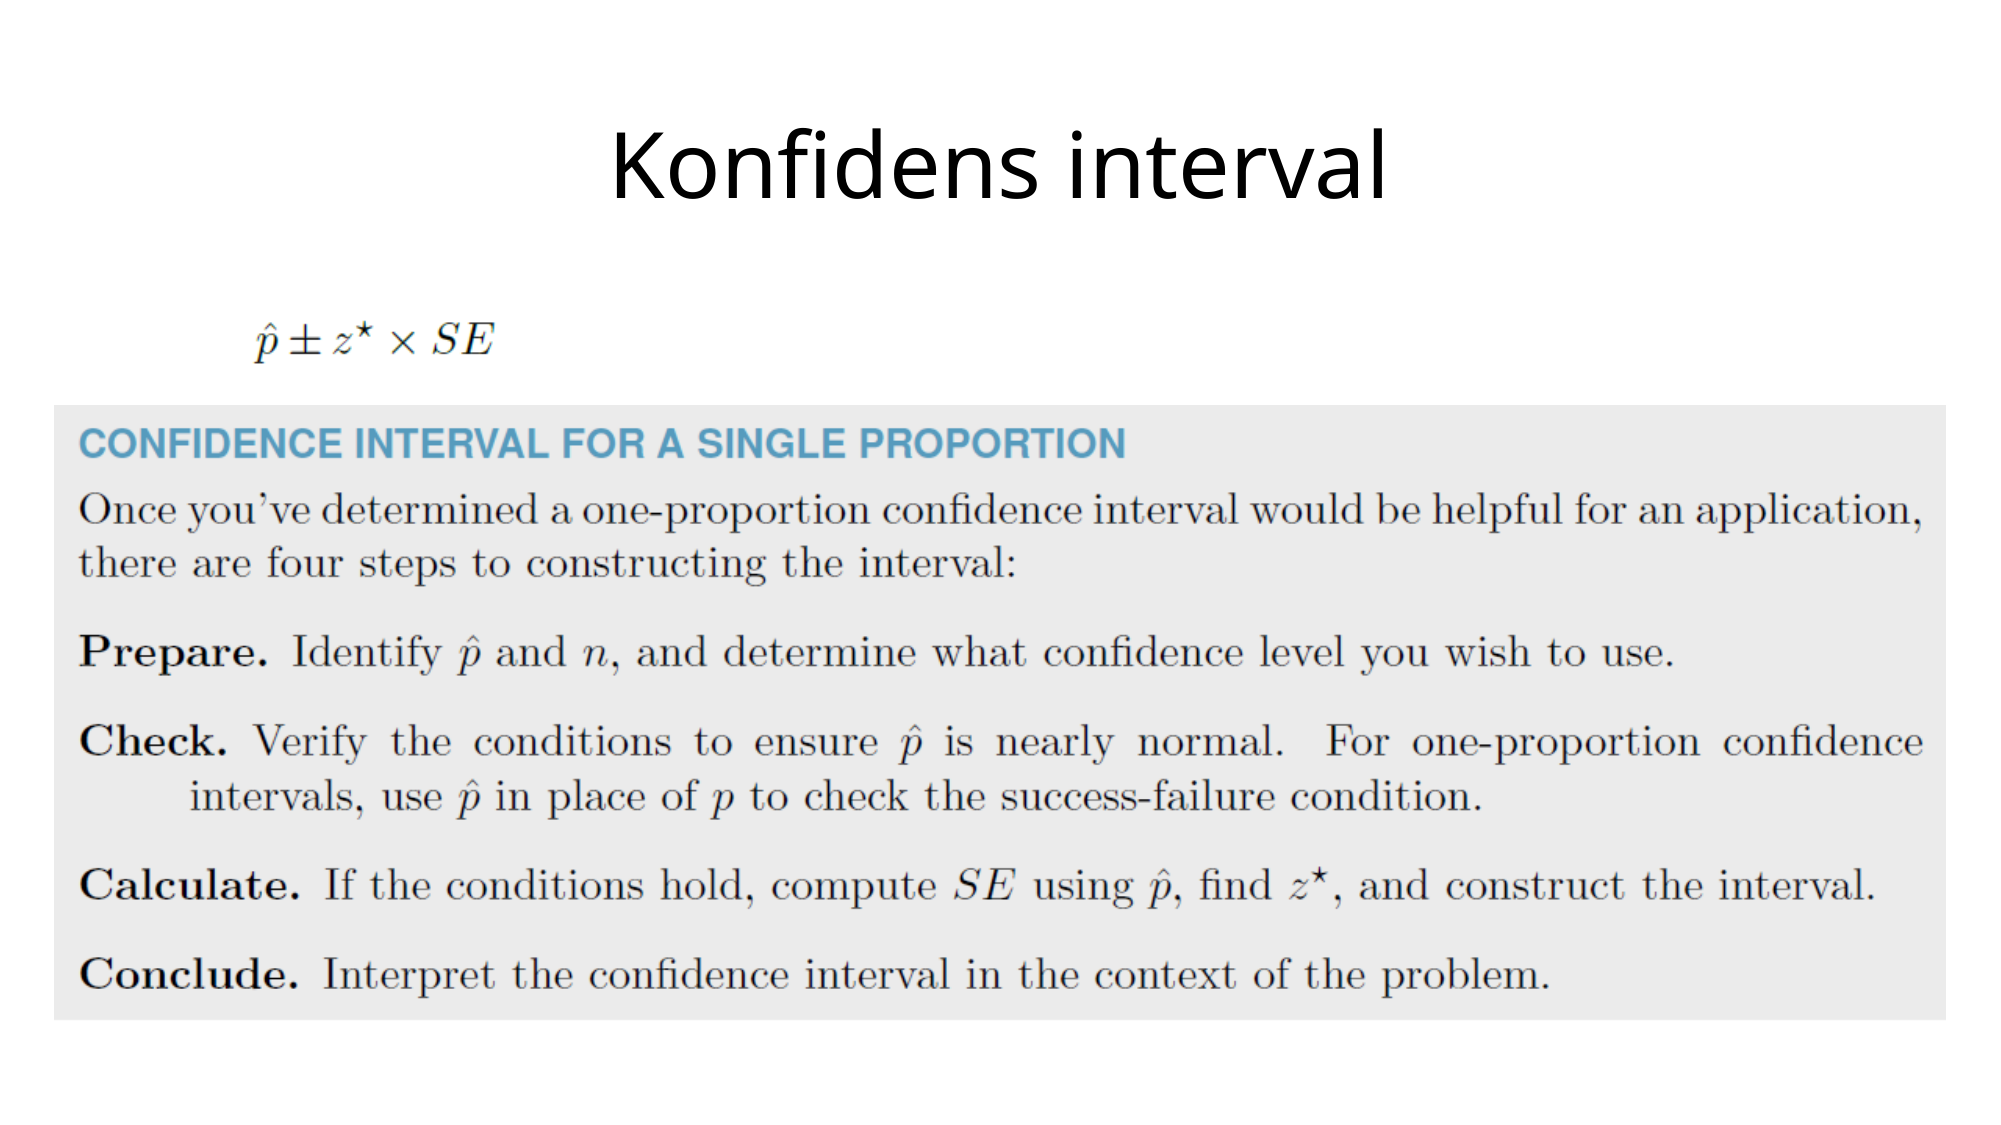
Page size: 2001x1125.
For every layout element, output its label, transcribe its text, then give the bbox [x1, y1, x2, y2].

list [224, 277, 529, 405]
title Konfidens interval [137, 59, 1863, 278]
picture [54, 405, 1946, 1025]
